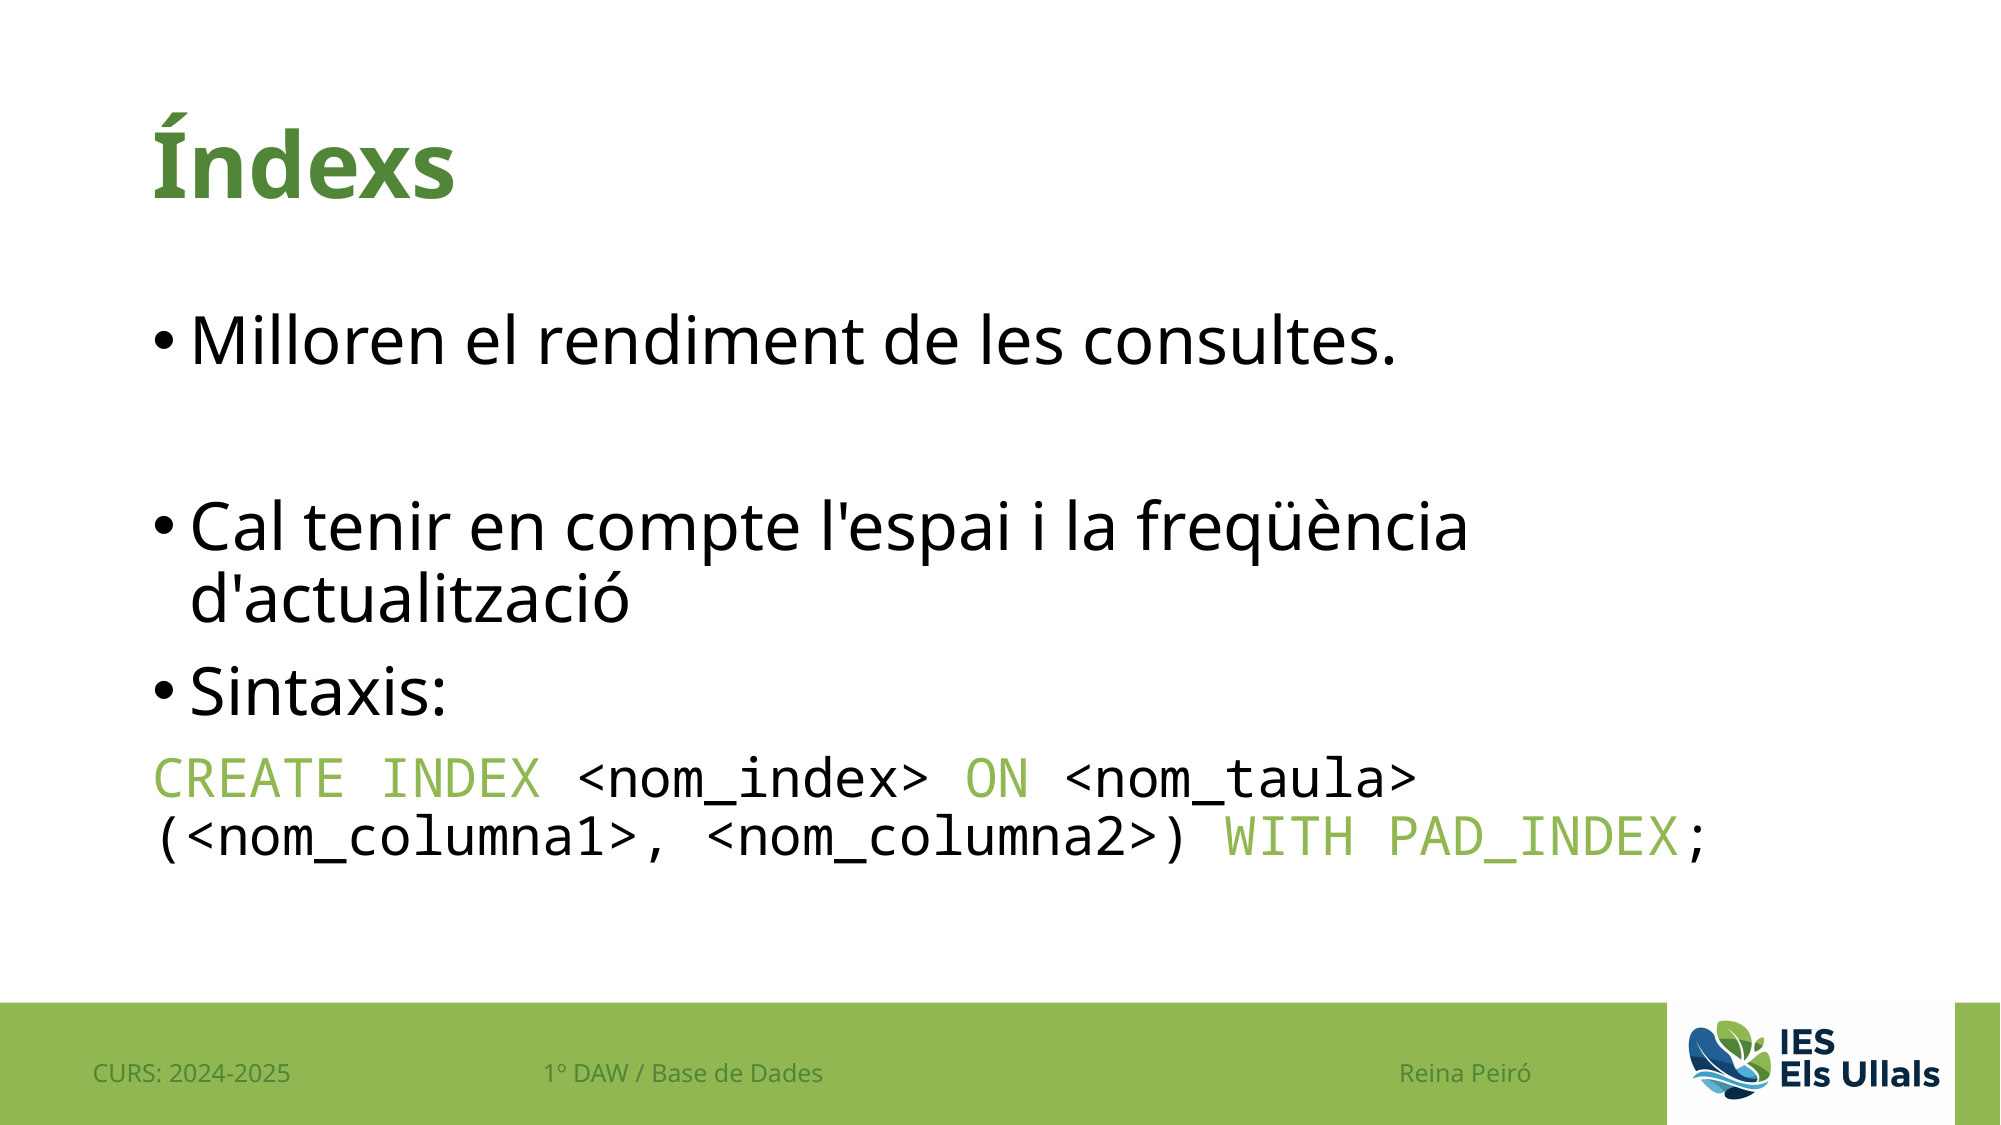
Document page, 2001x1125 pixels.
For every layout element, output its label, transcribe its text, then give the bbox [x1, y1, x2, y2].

list Milloren el rendiment de les consultes. Cal tenir en compte l'espai i la freqüència d'actualització Sintaxis: CREATE INDEX <nom_index> ON <nom_taula> (<nom_columna1>, <nom_columna2>) WITH PAD_INDEX; [137, 299, 1863, 979]
title Índexs [137, 59, 1863, 278]
picture [1667, 1000, 1955, 1125]
